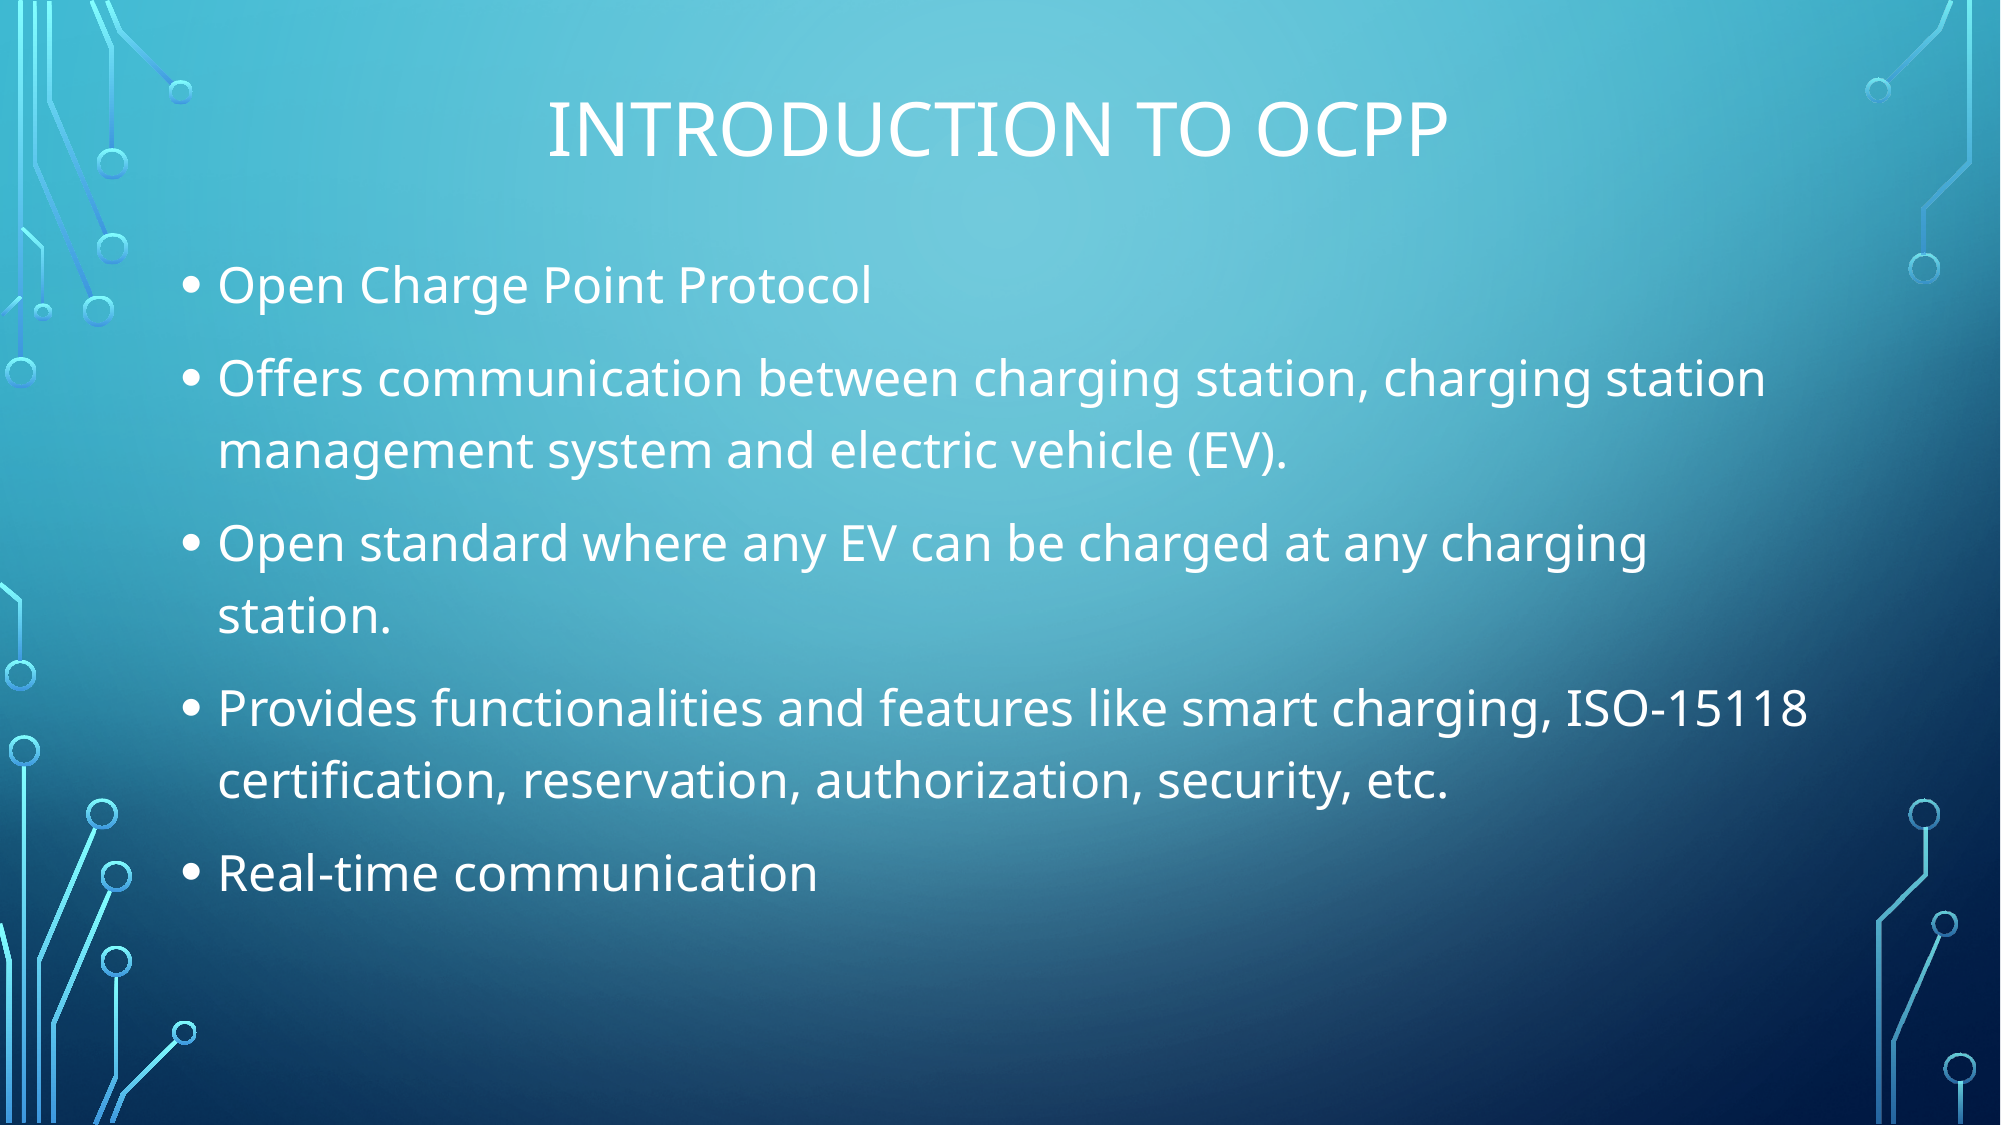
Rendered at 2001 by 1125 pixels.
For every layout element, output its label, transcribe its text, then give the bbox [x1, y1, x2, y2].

title Introduction to oCPP [187, 77, 1813, 186]
list Open Charge Point Protocol Offers communication between charging station, charging station management system and electric vehicle (EV). Open standard where any EV can be charged at any charging station. Provides functionalities and features like smart charging, ISO-15118 certification, reservation, authorization, security, etc. Real-time communication [165, 234, 1835, 950]
